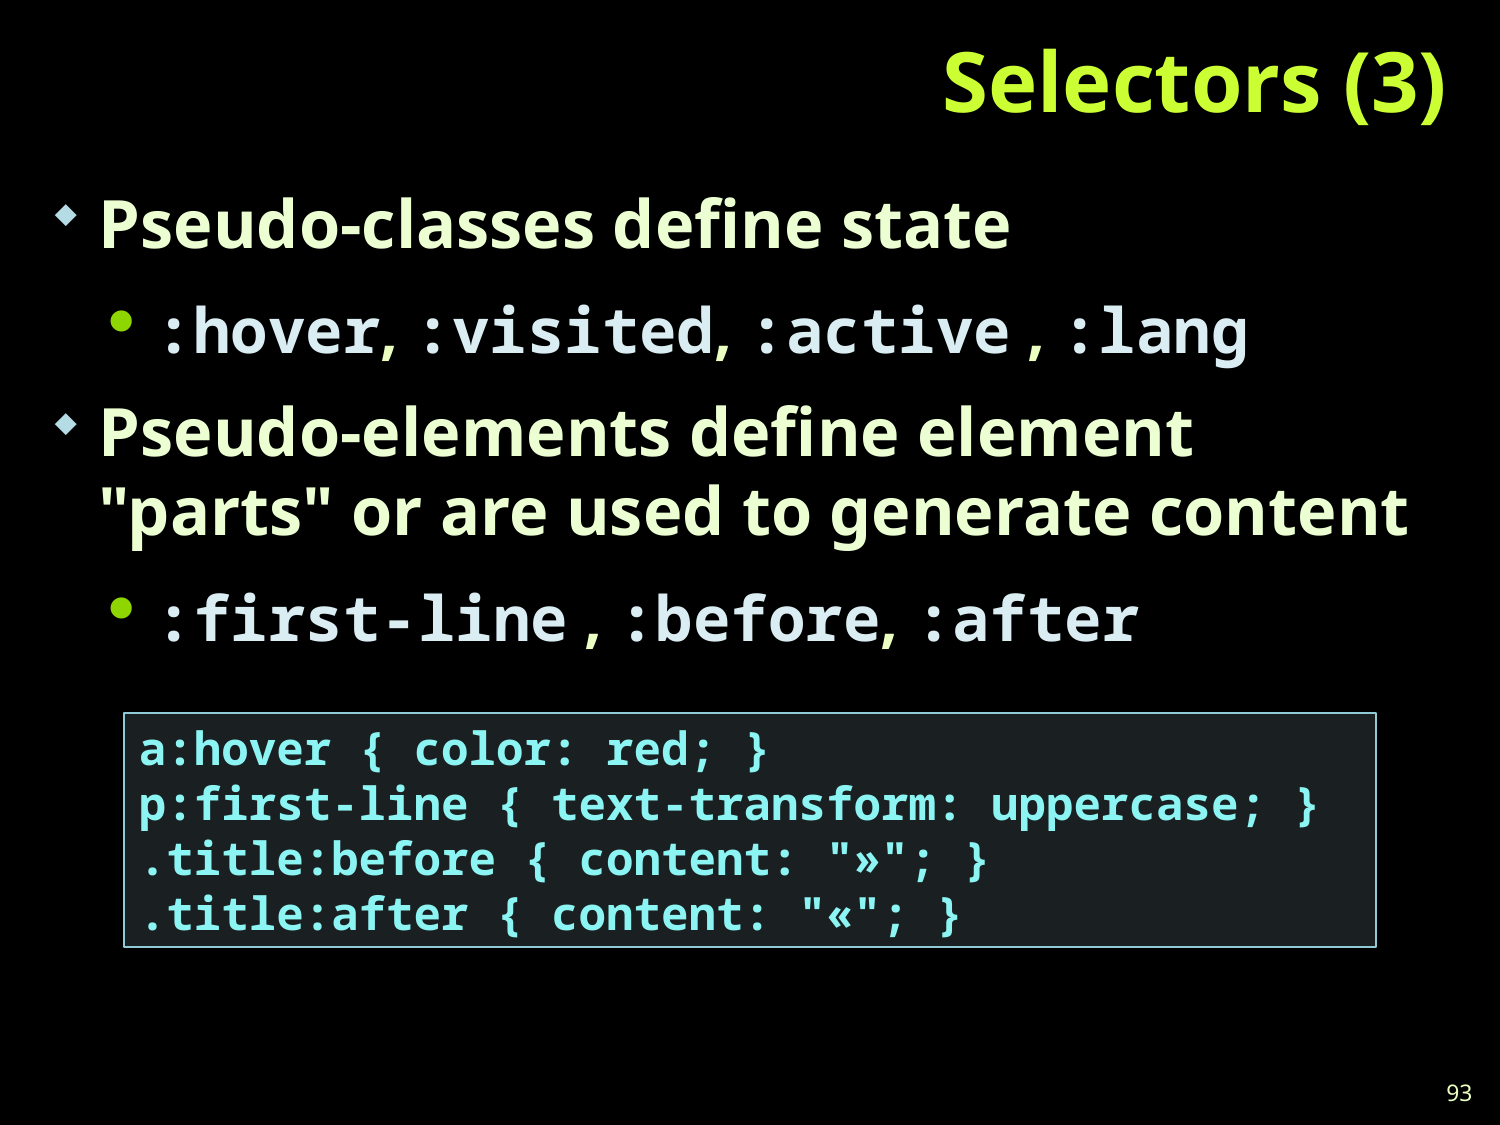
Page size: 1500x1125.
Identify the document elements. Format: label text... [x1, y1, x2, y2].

slide_number 93 [1412, 1074, 1488, 1113]
text_box a:hover { color: red; } p:first-line { text-transform: uppercase; } .title:before { content: "»"; } .title:after { content: "«"; } [123, 712, 1376, 948]
list Pseudo-classes define state :hover, :visited, :active , :lang Pseudo-elements define element "parts" or are used to generate content :first-line , :before, :after [37, 174, 1463, 1100]
title Selectors (3) [300, 12, 1463, 163]
